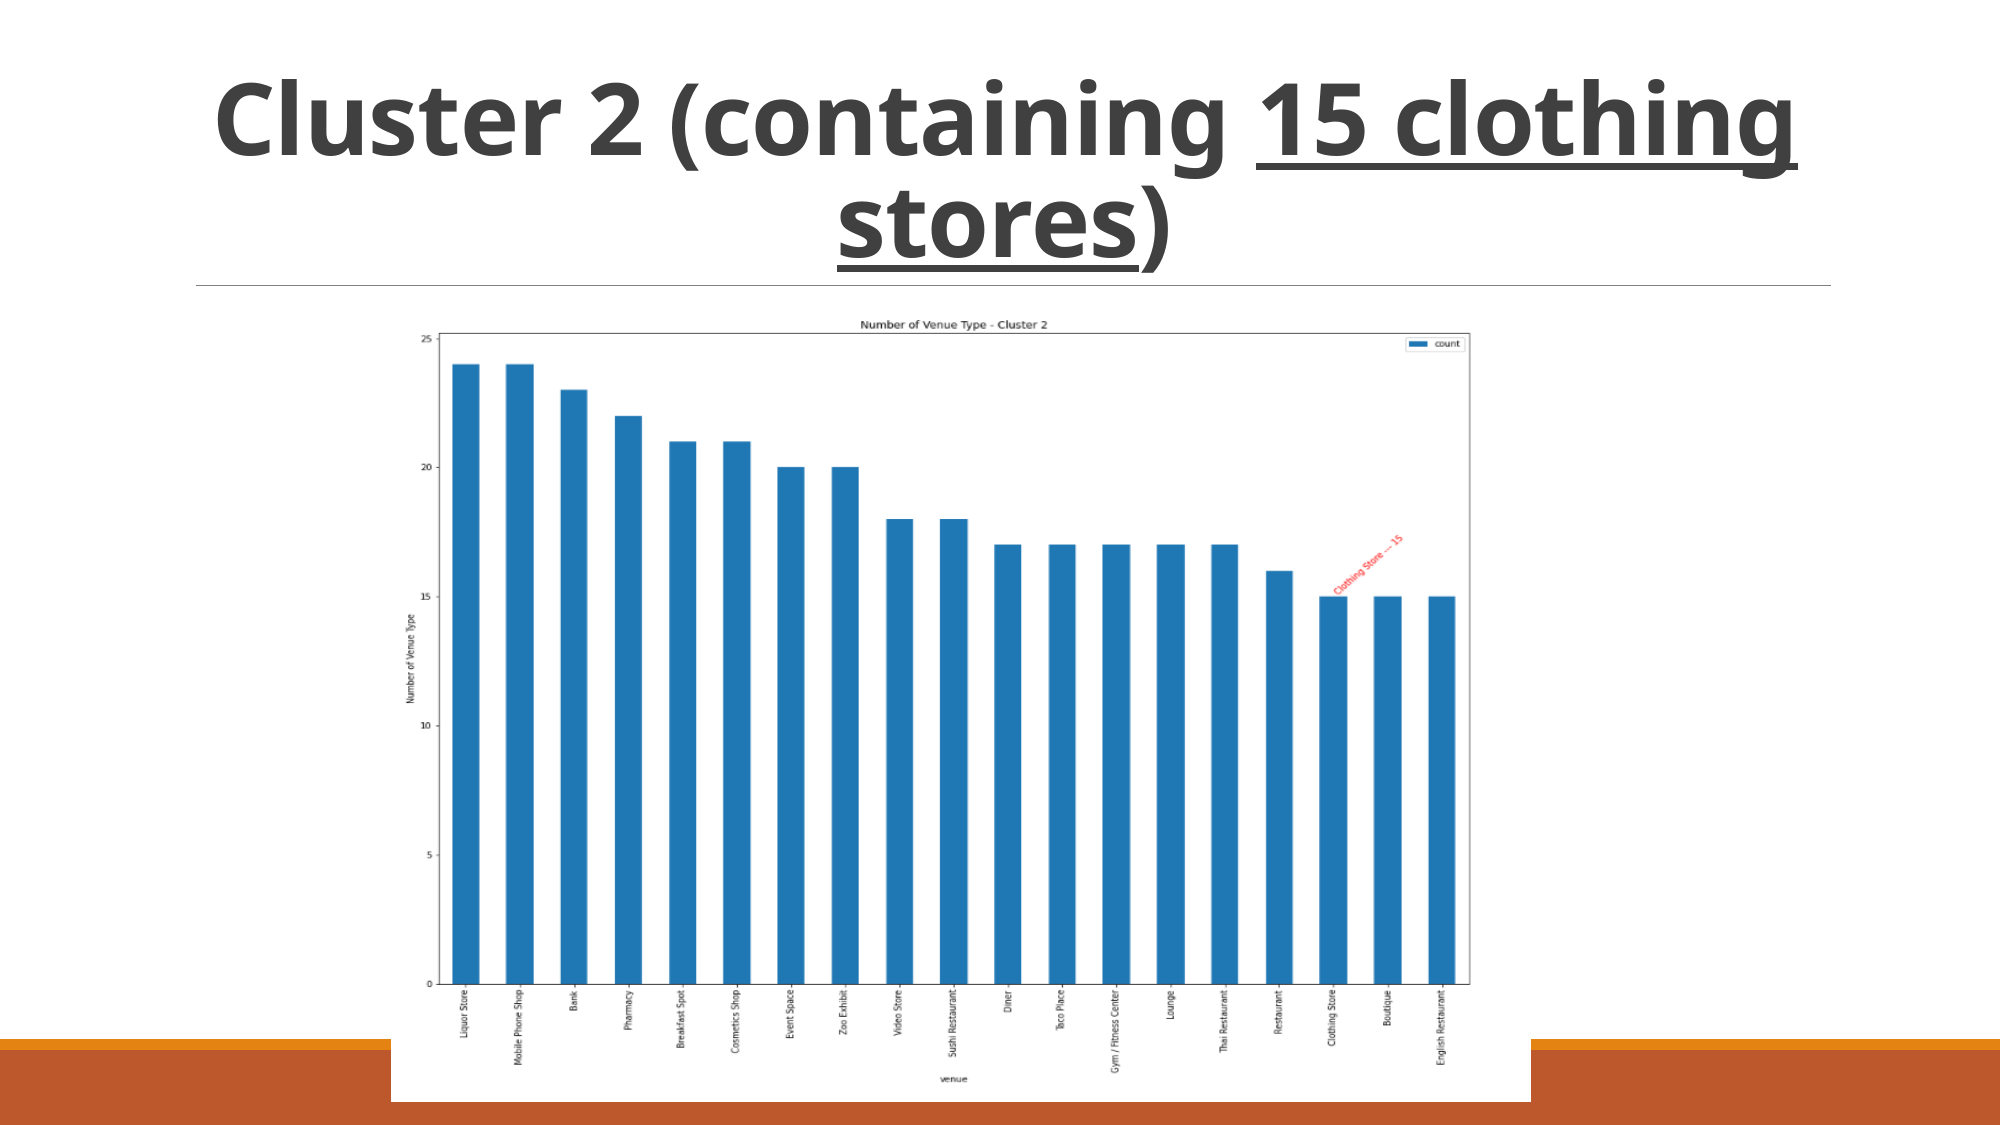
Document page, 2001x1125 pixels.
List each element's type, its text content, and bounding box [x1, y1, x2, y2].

title Cluster 2 (containing 15 clothing stores) [180, 47, 1830, 285]
picture [391, 317, 1532, 1103]
